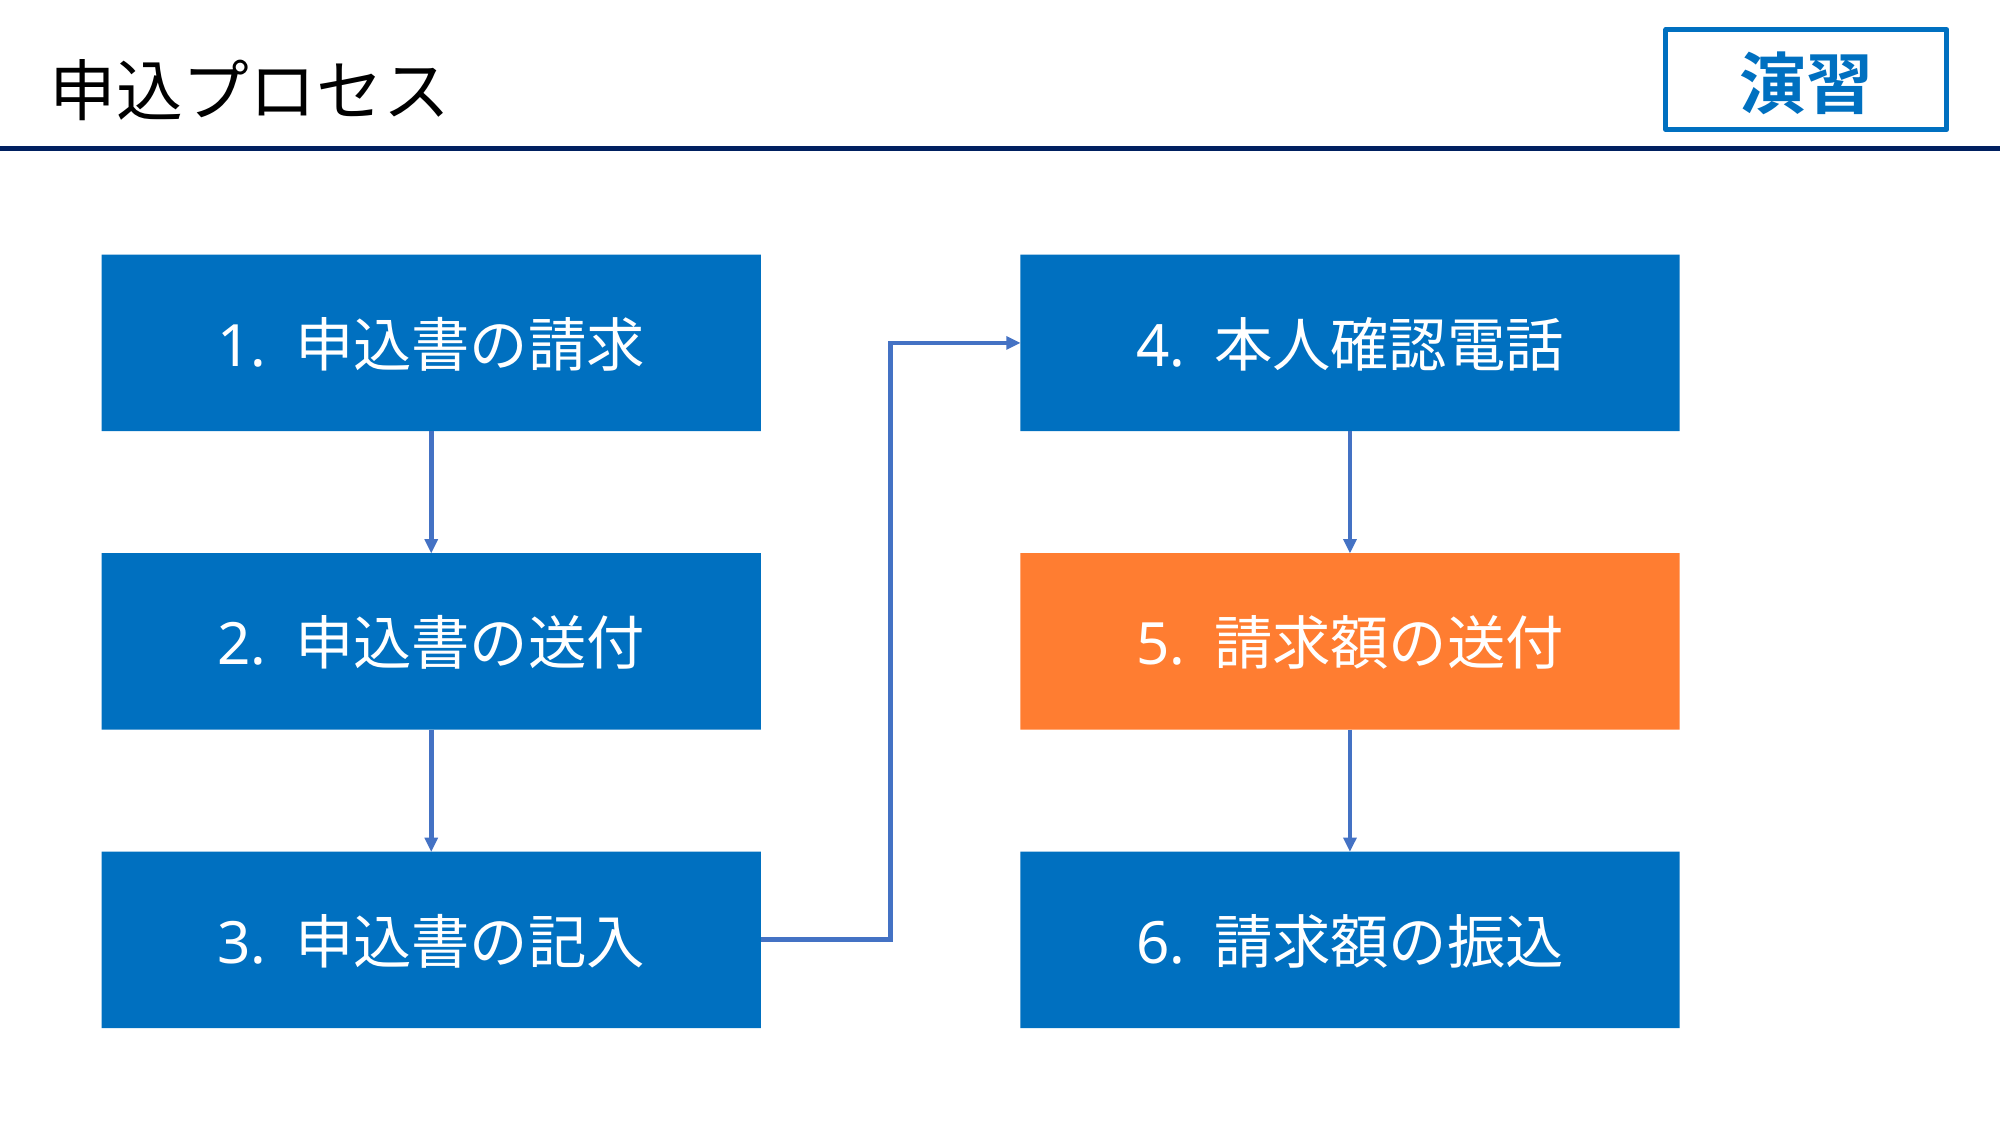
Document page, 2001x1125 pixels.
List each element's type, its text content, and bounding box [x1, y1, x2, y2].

text_box 5. 請求額の送付 [1021, 552, 1681, 731]
text_box 6. 請求額の振込 [1019, 850, 1681, 1029]
title 申込プロセス [34, 30, 1925, 157]
text_box 演習 [1665, 29, 1947, 130]
text_box 4. 本人確認電話 [1019, 254, 1681, 432]
text_box 1. 申込書の請求 [101, 254, 762, 432]
text_box 3. 申込書の記入 [101, 850, 762, 1029]
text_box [760, 342, 1021, 940]
text_box 2. 申込書の送付 [101, 552, 760, 731]
